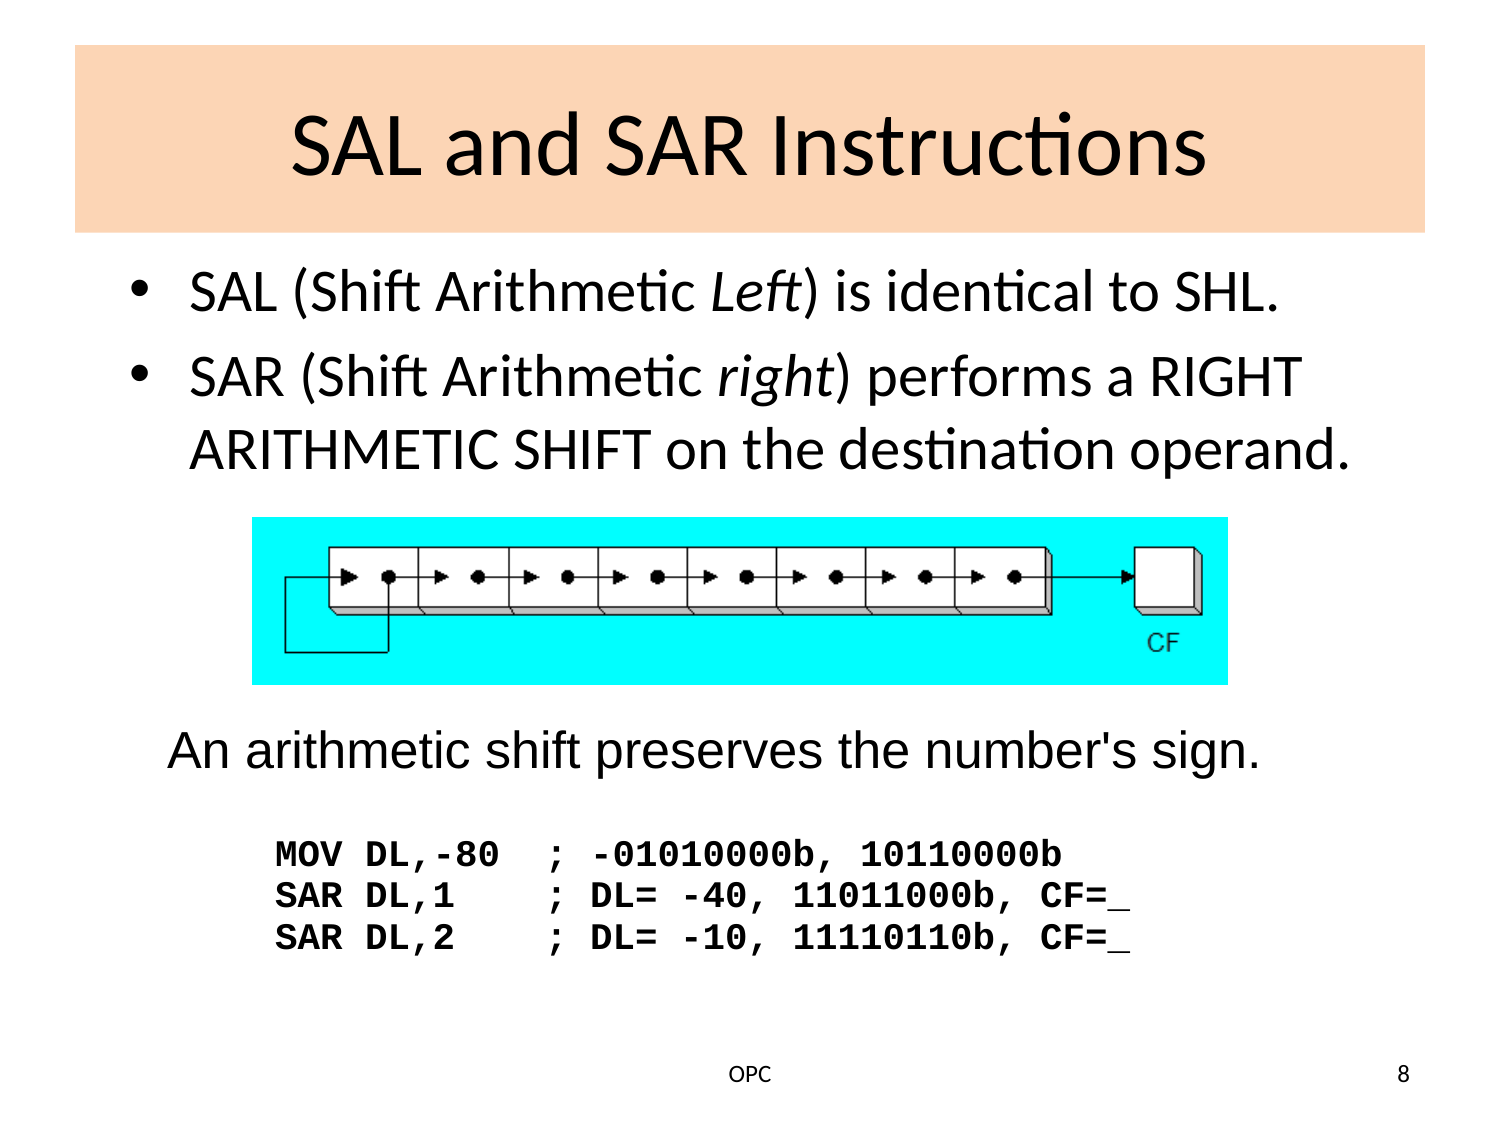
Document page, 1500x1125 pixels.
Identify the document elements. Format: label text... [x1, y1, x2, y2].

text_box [152, 693, 1328, 994]
title SAL and SAR Instructions [75, 45, 1425, 233]
slide_number 8 [1074, 1042, 1425, 1103]
picture [252, 517, 1228, 686]
text_box SAL (Shift Arithmetic Left) is identical to SHL. SAR (Shift Arithmetic right) performs a RIGHT ARITHMETIC SHIFT on the destination operand. [114, 243, 1390, 494]
footer OPC [512, 1042, 988, 1103]
